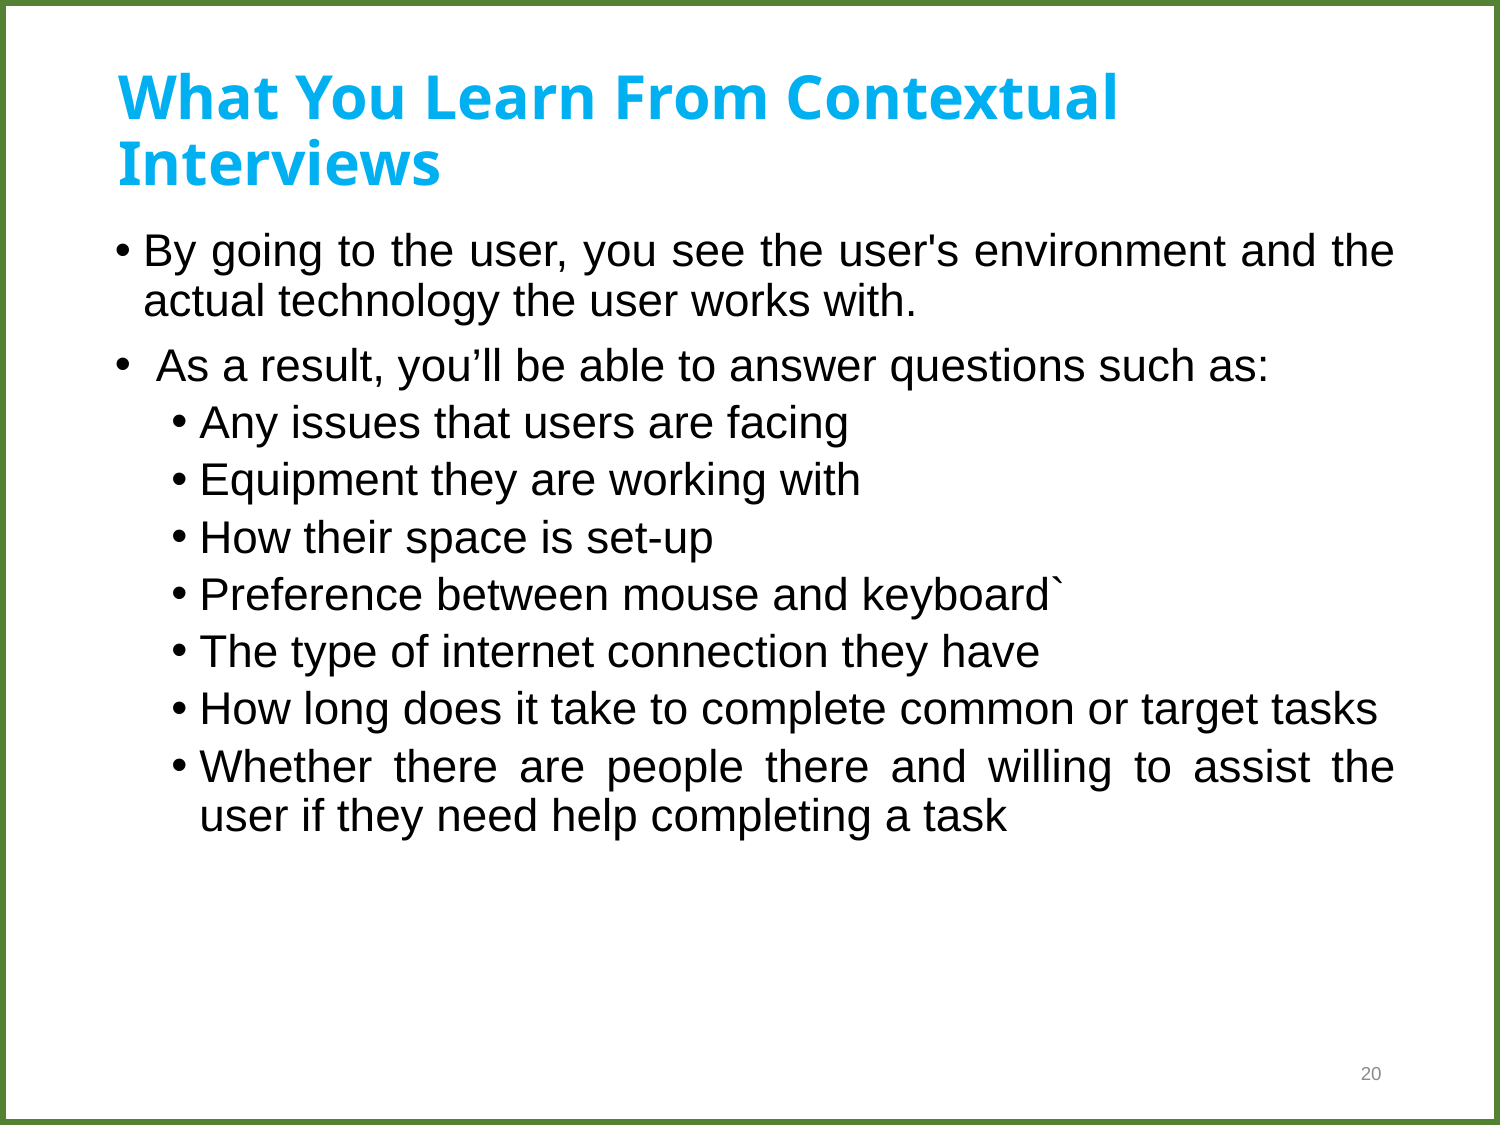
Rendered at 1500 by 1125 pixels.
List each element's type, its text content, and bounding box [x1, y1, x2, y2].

slide_number 20 [1059, 1042, 1397, 1103]
list By going to the user, you see the user's environment and the actual technology the user works with. As a result, you’ll be able to answer questions such as: Any issues that users are facing Equipment they are working with How their space is set-up Preference between mouse and keyboard` The type of internet connection they have How long does it take to complete common or target tasks Whether there are people there and willing to assist the user if they need help completing a task [99, 219, 1412, 1043]
title What You Learn From Contextual Interviews [103, 59, 1397, 219]
